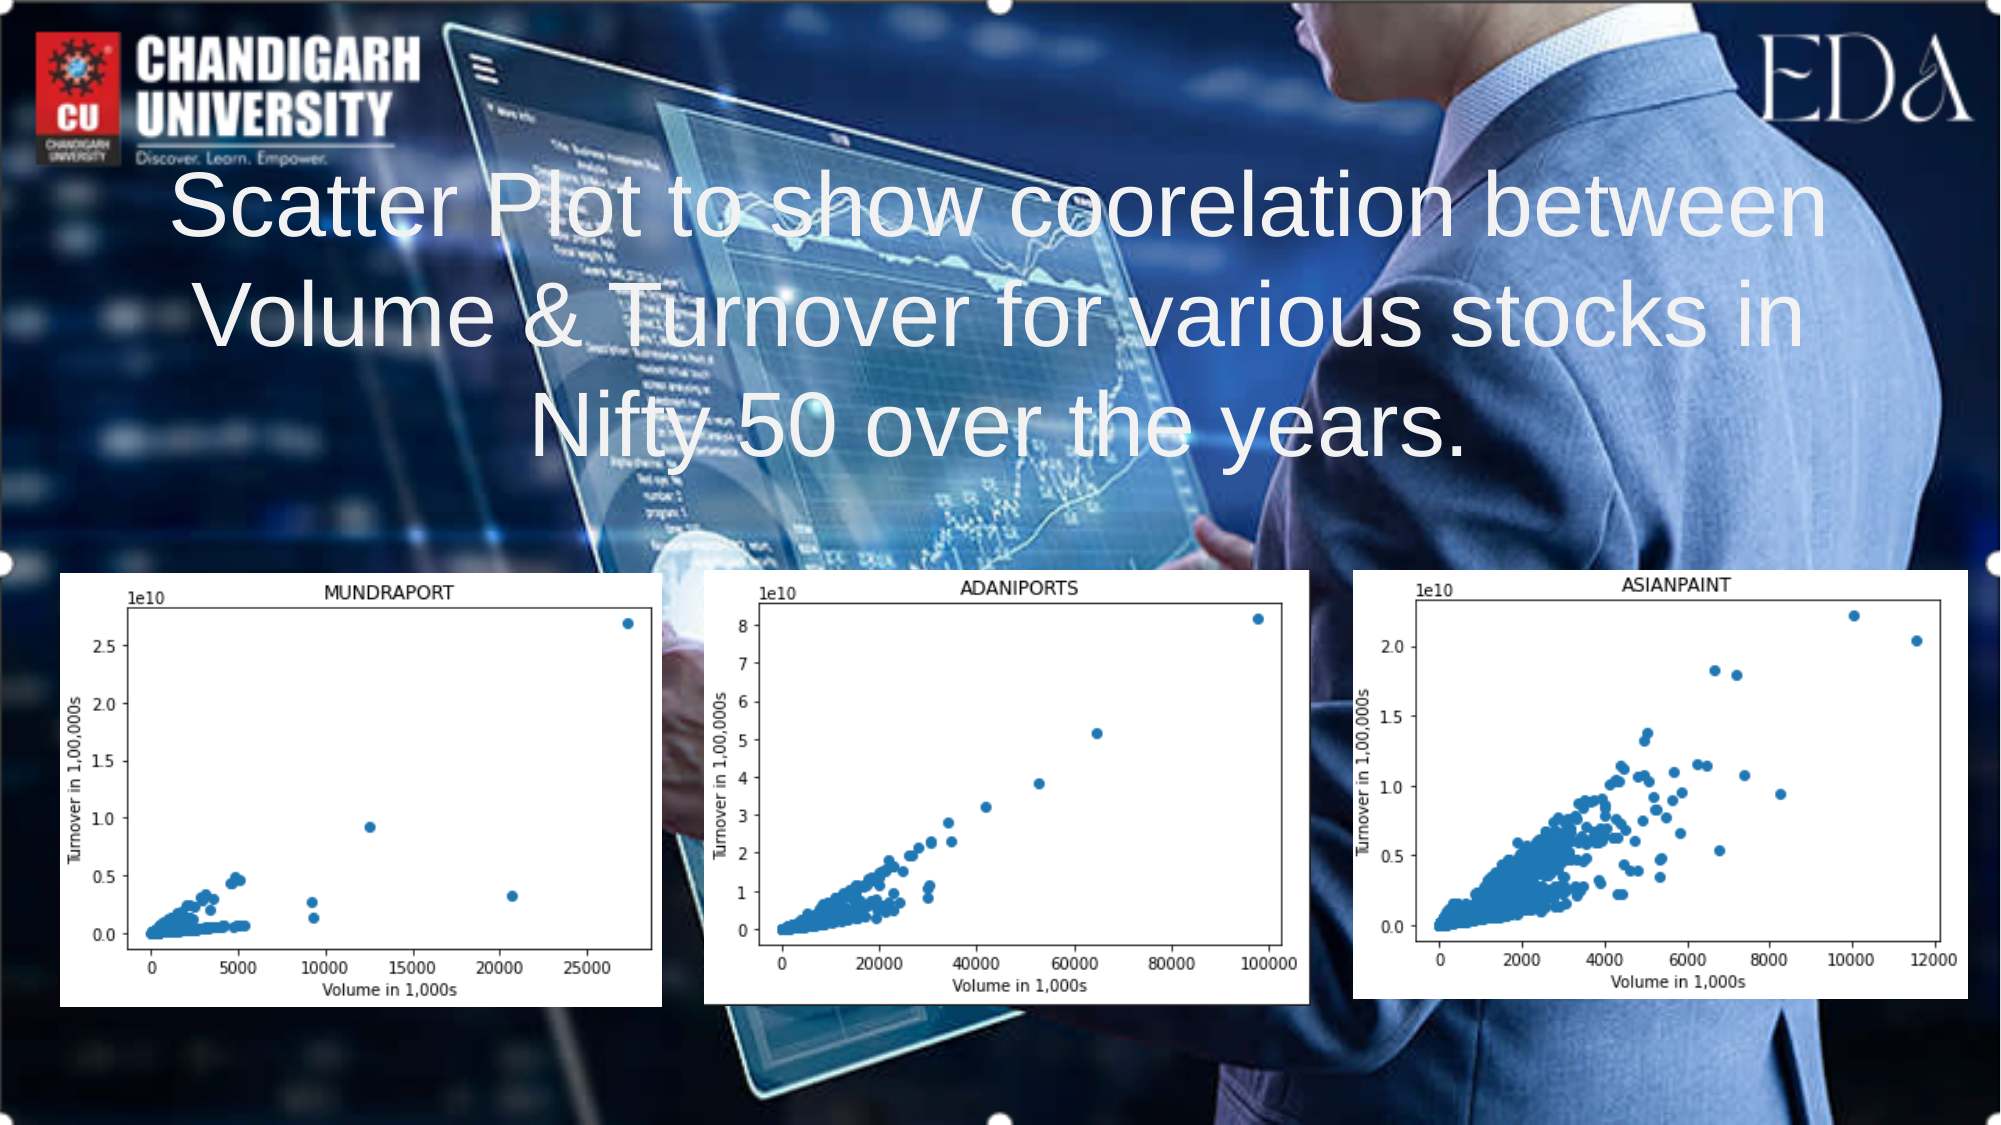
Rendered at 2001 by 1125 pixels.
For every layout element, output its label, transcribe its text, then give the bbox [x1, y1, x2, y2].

picture [0, 0, 2001, 1125]
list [60, 573, 662, 1007]
title Scatter Plot to show coorelation between Volume & Turnover for various stocks in Nifty 50 over the years. [99, 44, 1901, 575]
